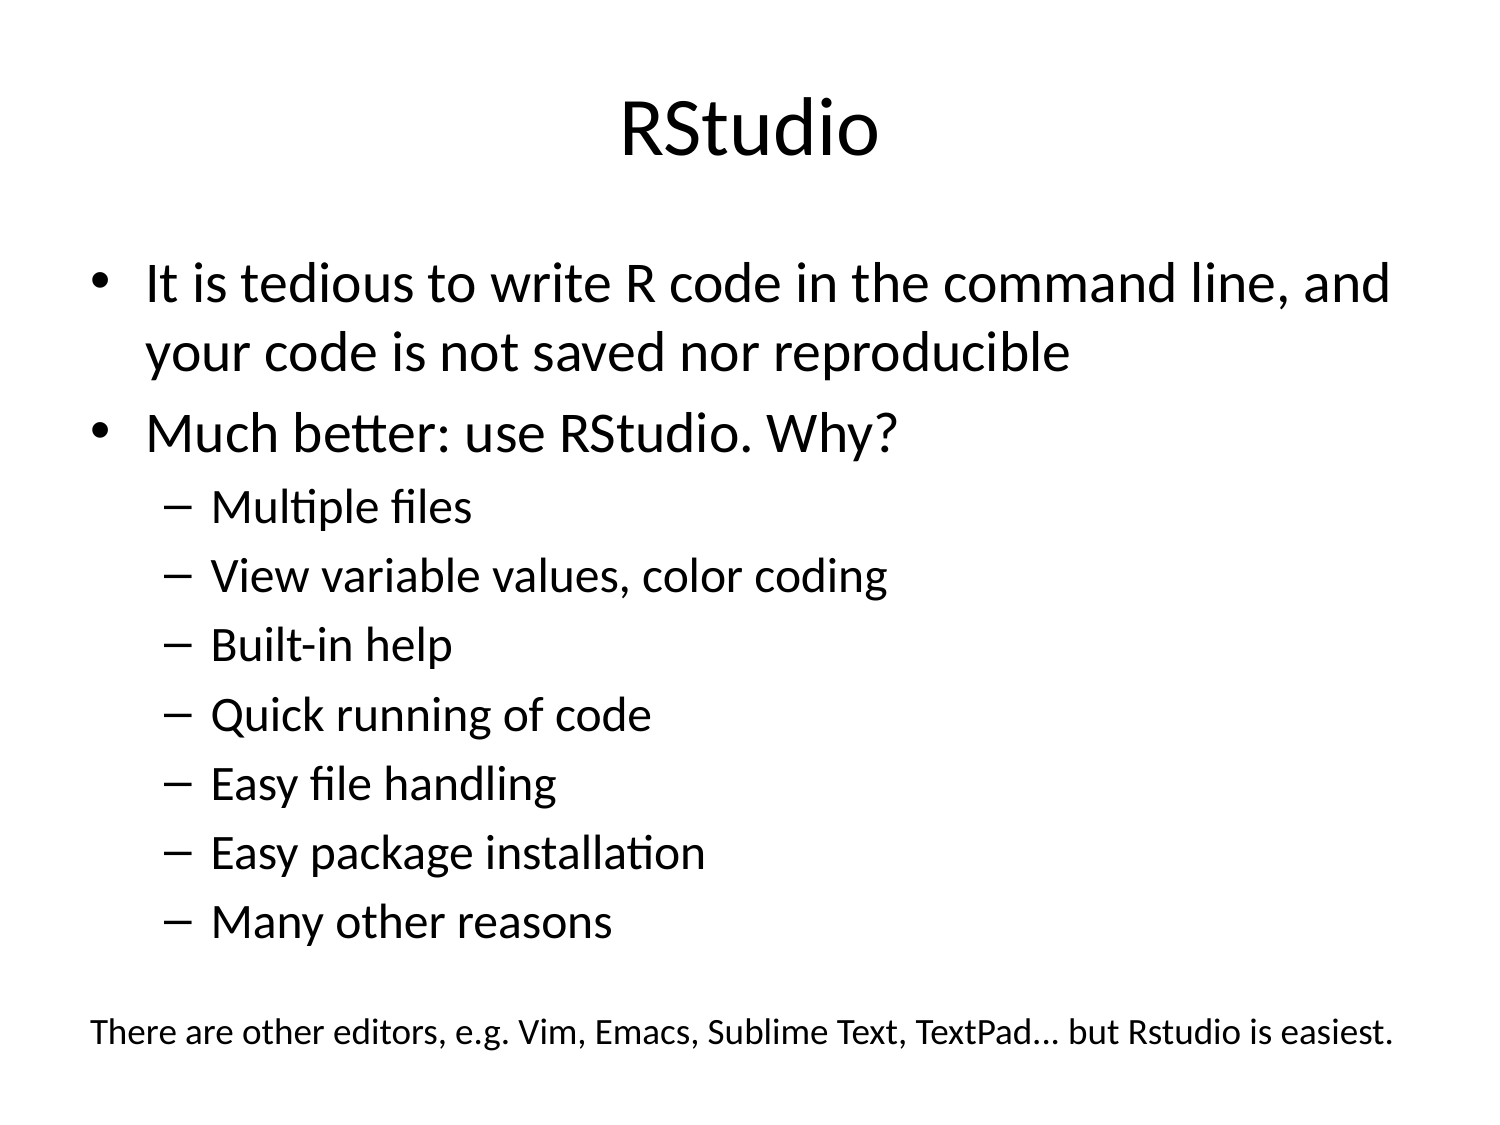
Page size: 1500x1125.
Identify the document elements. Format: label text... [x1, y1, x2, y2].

title RStudio [75, 45, 1425, 200]
list It is tedious to write R code in the command line, and your code is not saved nor reproducible Much better: use RStudio. Why? Multiple files View variable values, color coding Built-in help Quick running of code Easy file handling Easy package installation Many other reasons There are other editors, e.g. Vim, Emacs, Sublime Text, TextPad... but Rstudio is easiest. [75, 237, 1425, 1113]
